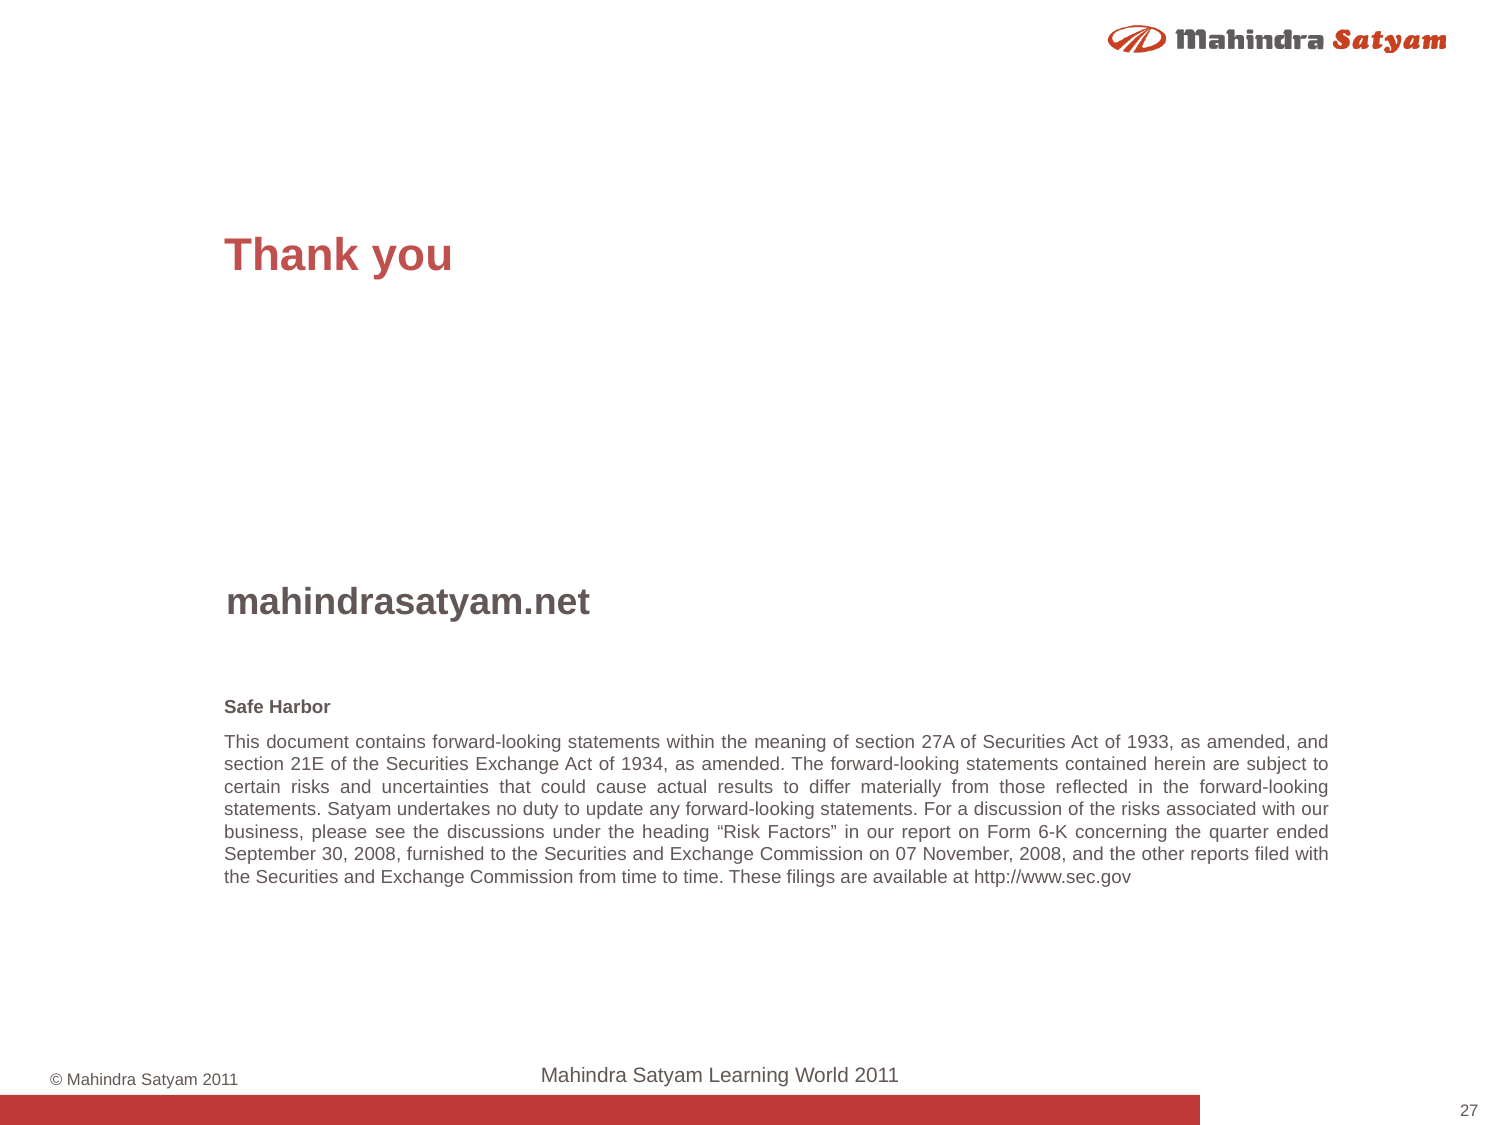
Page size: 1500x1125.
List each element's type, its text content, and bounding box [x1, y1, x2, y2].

title Thank you [223, 224, 1329, 281]
picture [1107, 25, 1446, 53]
